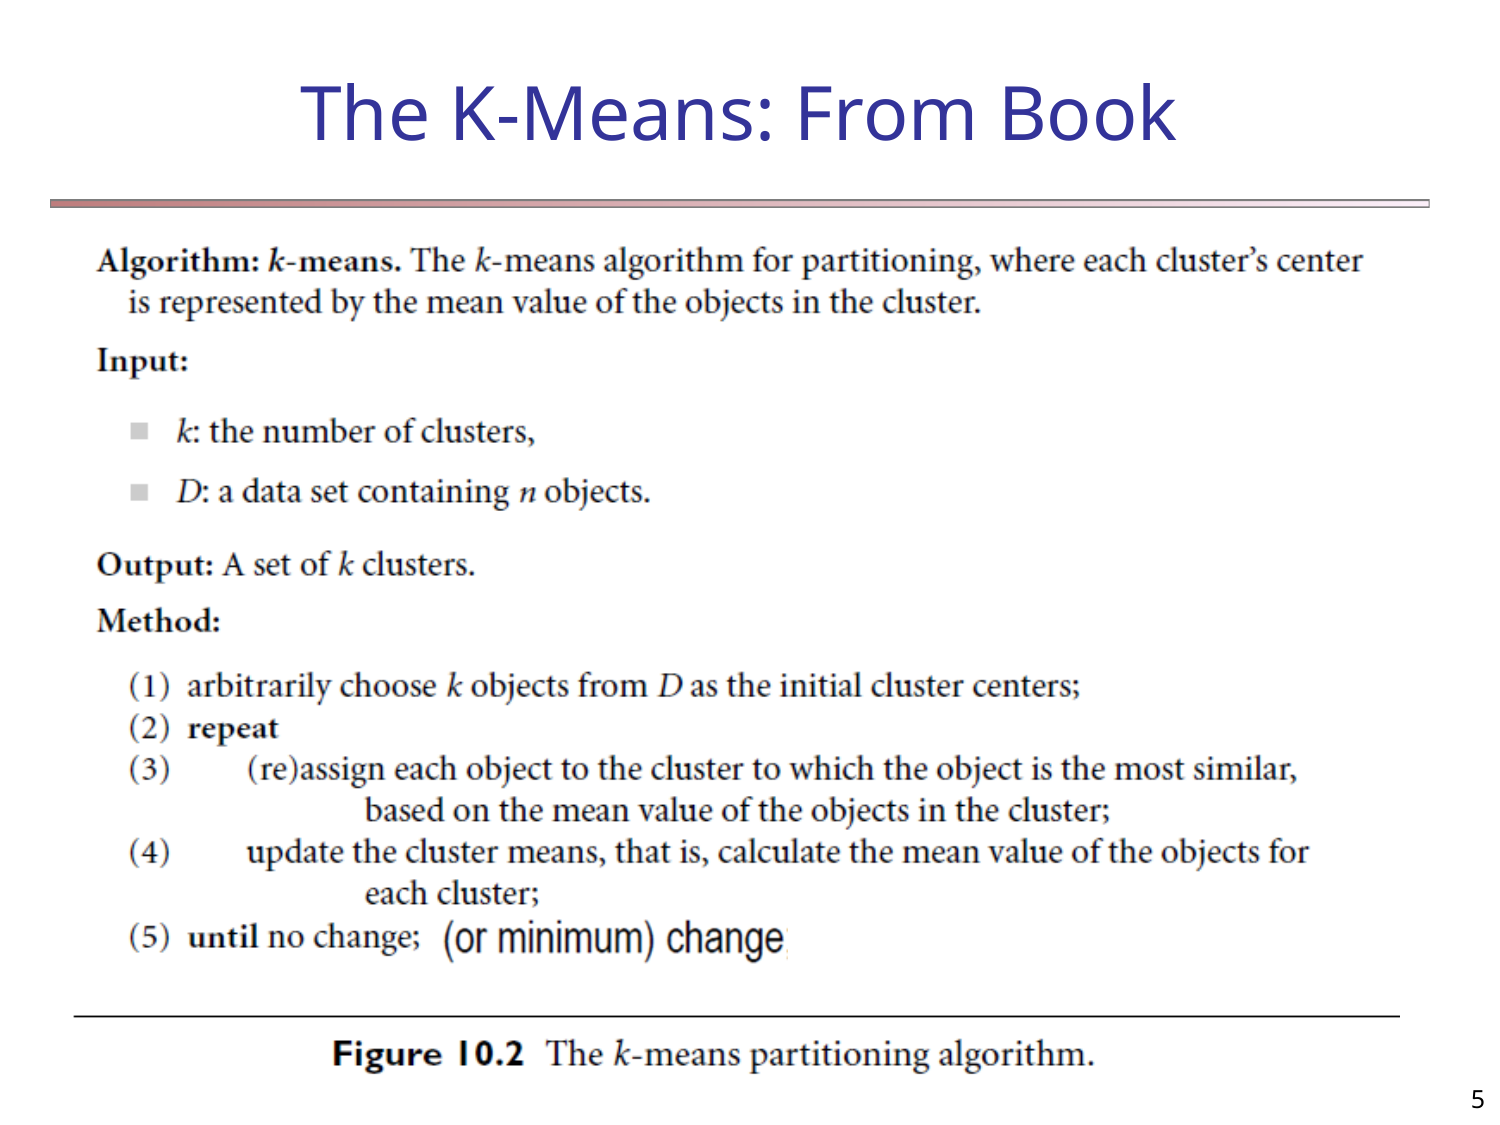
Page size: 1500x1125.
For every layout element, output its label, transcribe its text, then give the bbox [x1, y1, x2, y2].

title The K-Means: From Book [99, 62, 1379, 163]
picture [49, 212, 1401, 1105]
slide_number 5 [1187, 1062, 1500, 1125]
